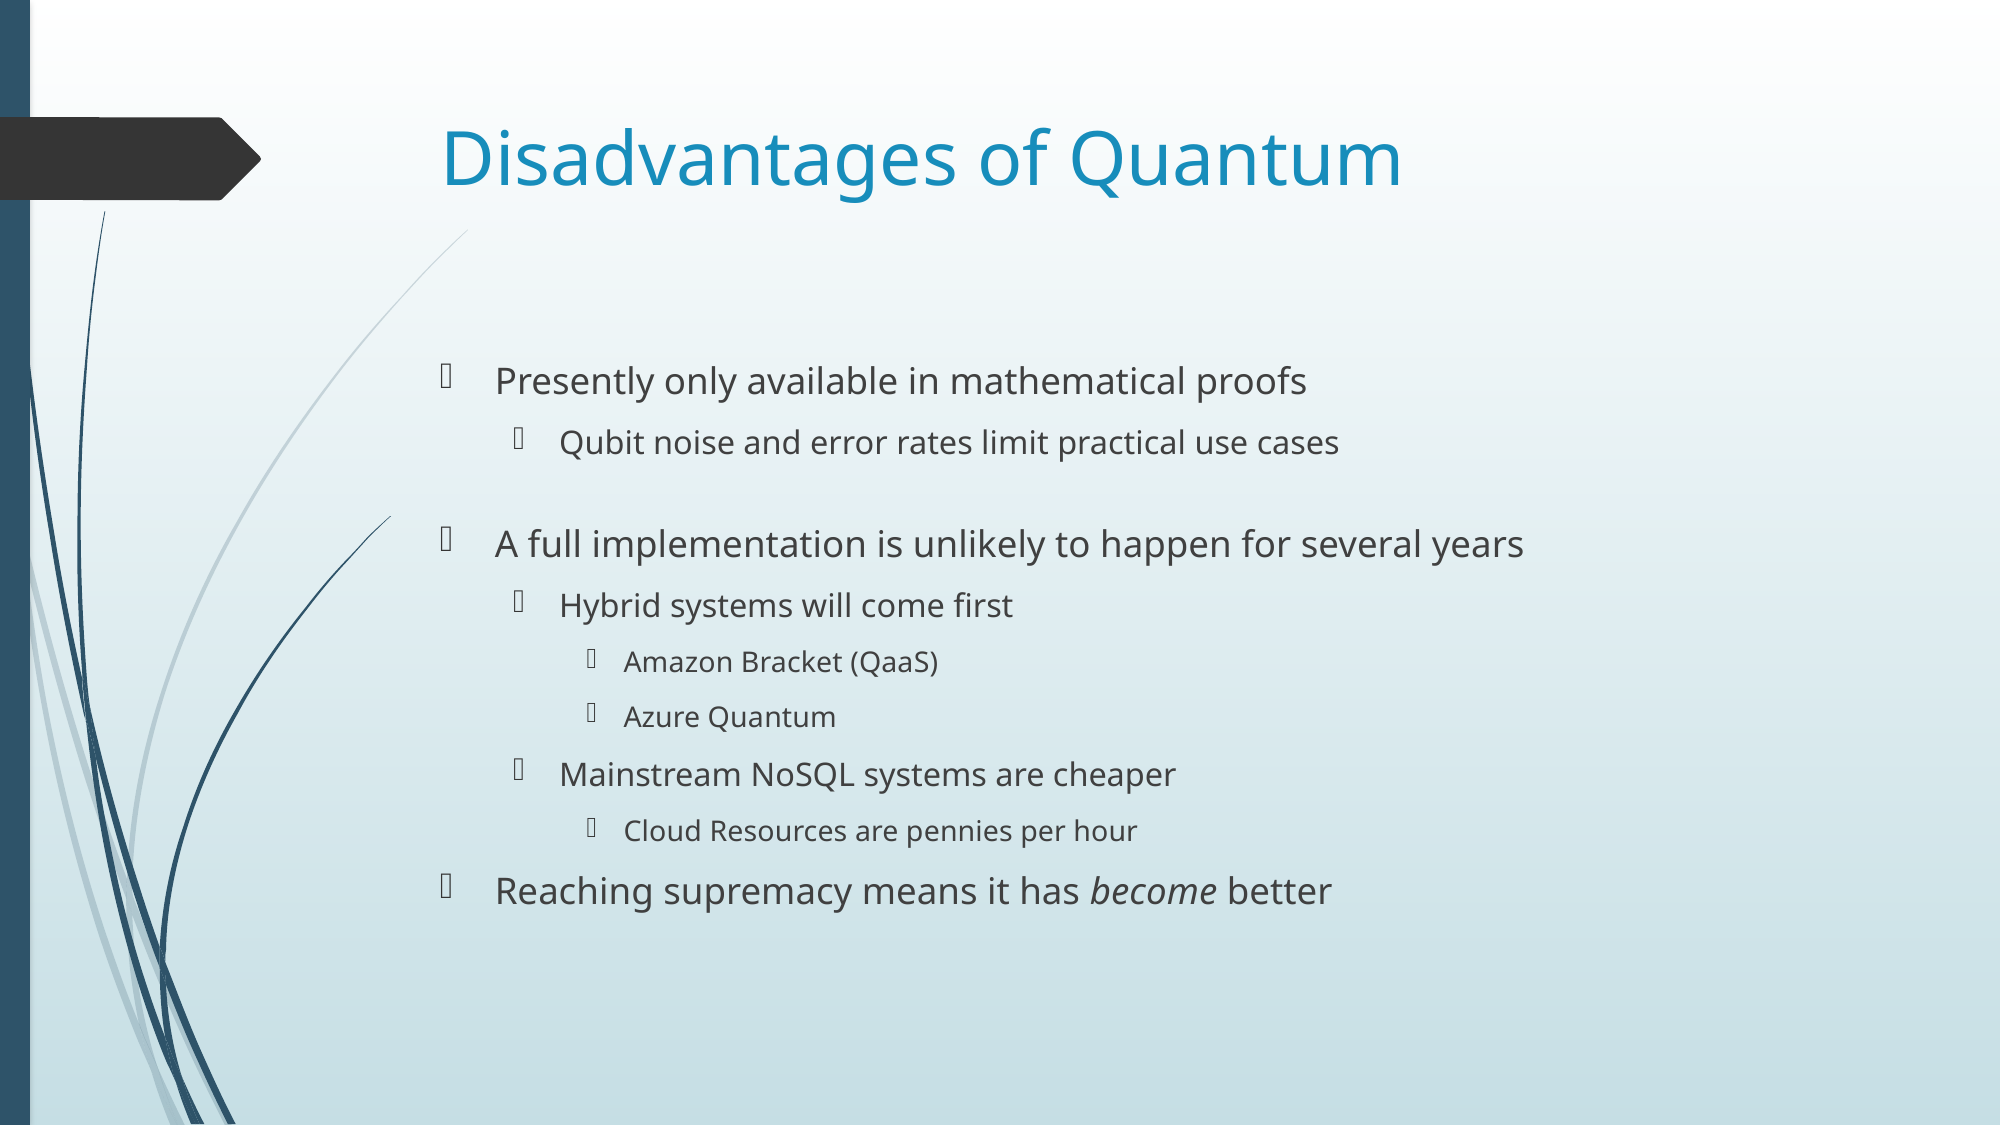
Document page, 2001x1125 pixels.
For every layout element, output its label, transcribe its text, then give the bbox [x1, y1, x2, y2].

title Disadvantages of Quantum [425, 102, 1888, 313]
list Presently only available in mathematical proofs Qubit noise and error rates limit practical use cases A full implementation is unlikely to happen for several years Hybrid systems will come first Amazon Bracket (QaaS) Azure Quantum Mainstream NoSQL systems are cheaper Cloud Resources are pennies per hour Reaching supremacy means it has become better [424, 350, 1888, 970]
